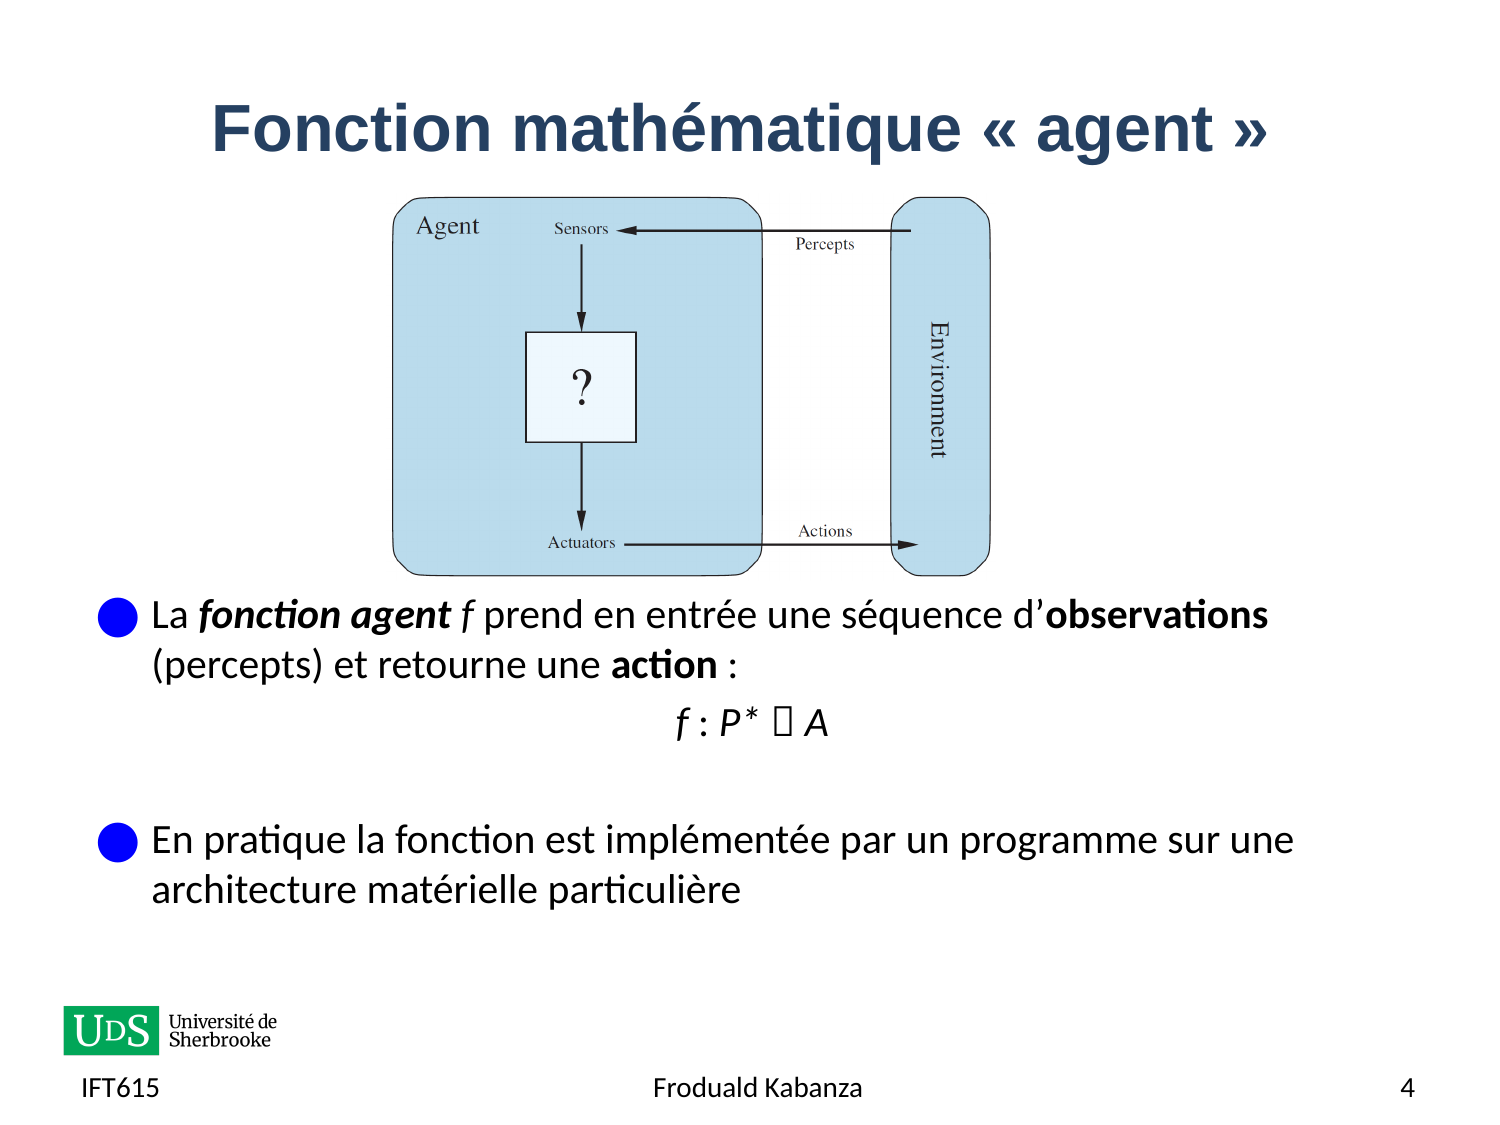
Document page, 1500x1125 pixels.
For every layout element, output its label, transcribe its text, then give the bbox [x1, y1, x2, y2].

title Fonction mathématique « agent » [66, 31, 1417, 219]
list La fonction agent f prend en entrée une séquence d’observations (percepts) et retourne une action : f : P*  A En pratique la fonction est implémentée par un programme sur une architecture matérielle particulière [80, 520, 1425, 948]
slide_number 4 [1080, 1056, 1431, 1117]
footer Froduald Kabanza [520, 1056, 996, 1117]
picture [385, 193, 996, 581]
slide_number IFT615 [66, 1056, 356, 1117]
picture [44, 986, 296, 1075]
